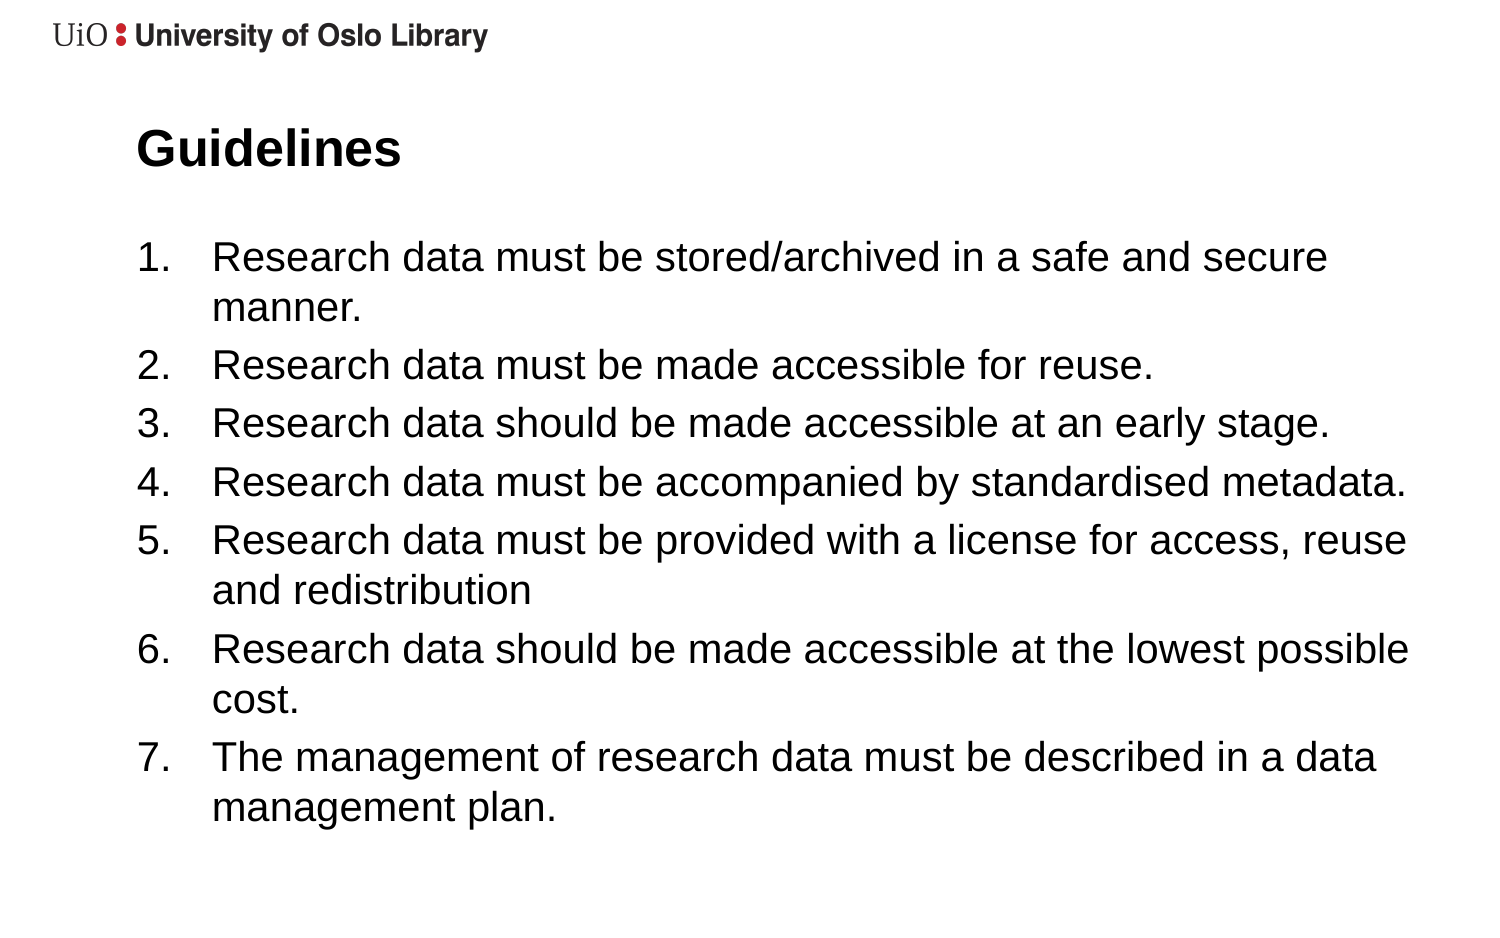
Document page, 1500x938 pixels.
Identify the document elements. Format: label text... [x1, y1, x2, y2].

list Research data must be stored/archived in a safe and secure manner. Research data must be made accessible for reuse. Research data should be made accessible at an early stage. Research data must be accompanied by standardised metadata. Research data must be provided with a license for access, reuse and redistribution Research data should be made accessible at the lowest possible cost. The management of research data must be described in a data management plan. [125, 223, 1425, 834]
title Guidelines [125, 67, 1425, 223]
picture [53, 19, 488, 53]
